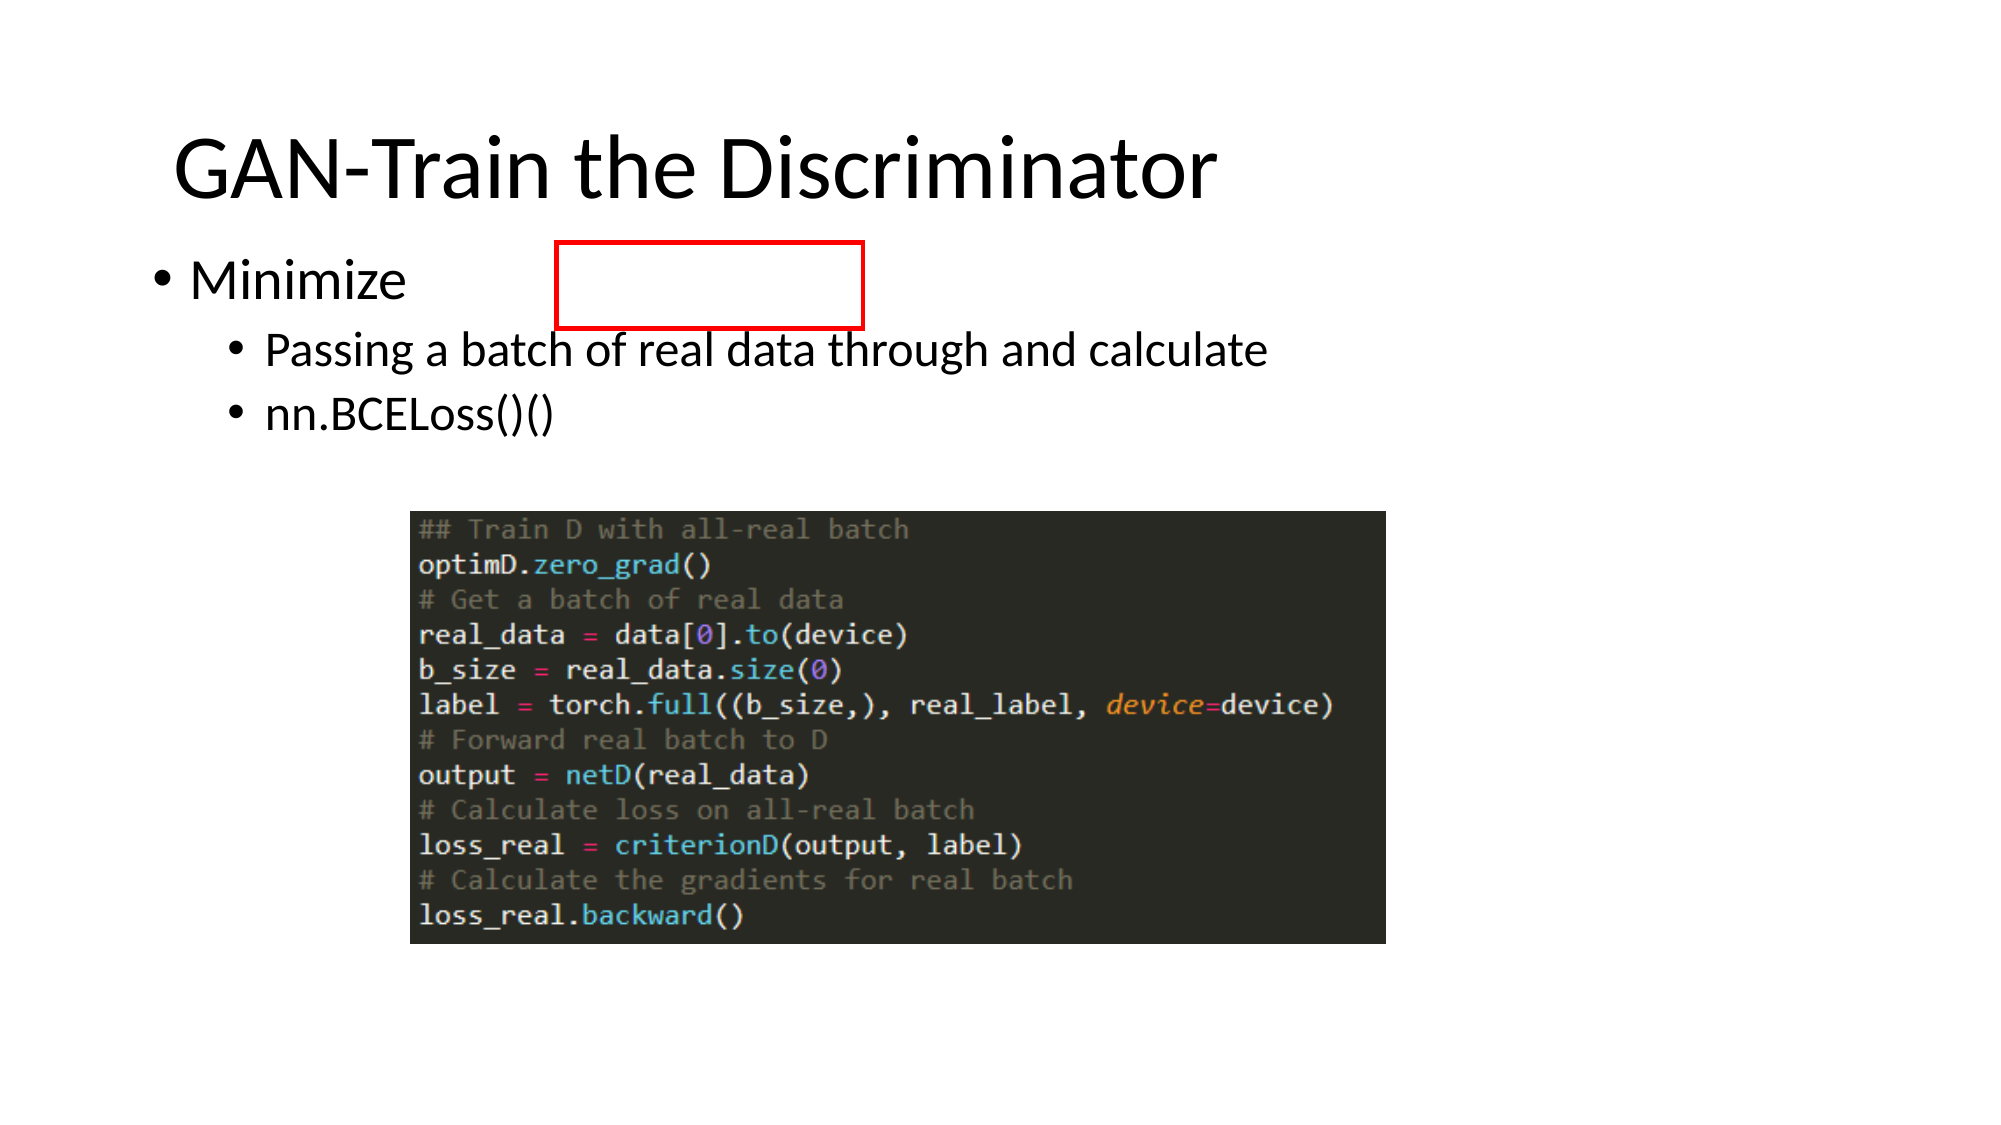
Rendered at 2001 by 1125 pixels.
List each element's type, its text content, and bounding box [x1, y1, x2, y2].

text_box [555, 241, 864, 330]
title GAN-Train the Discriminator [137, 59, 1863, 278]
picture [410, 510, 1386, 944]
